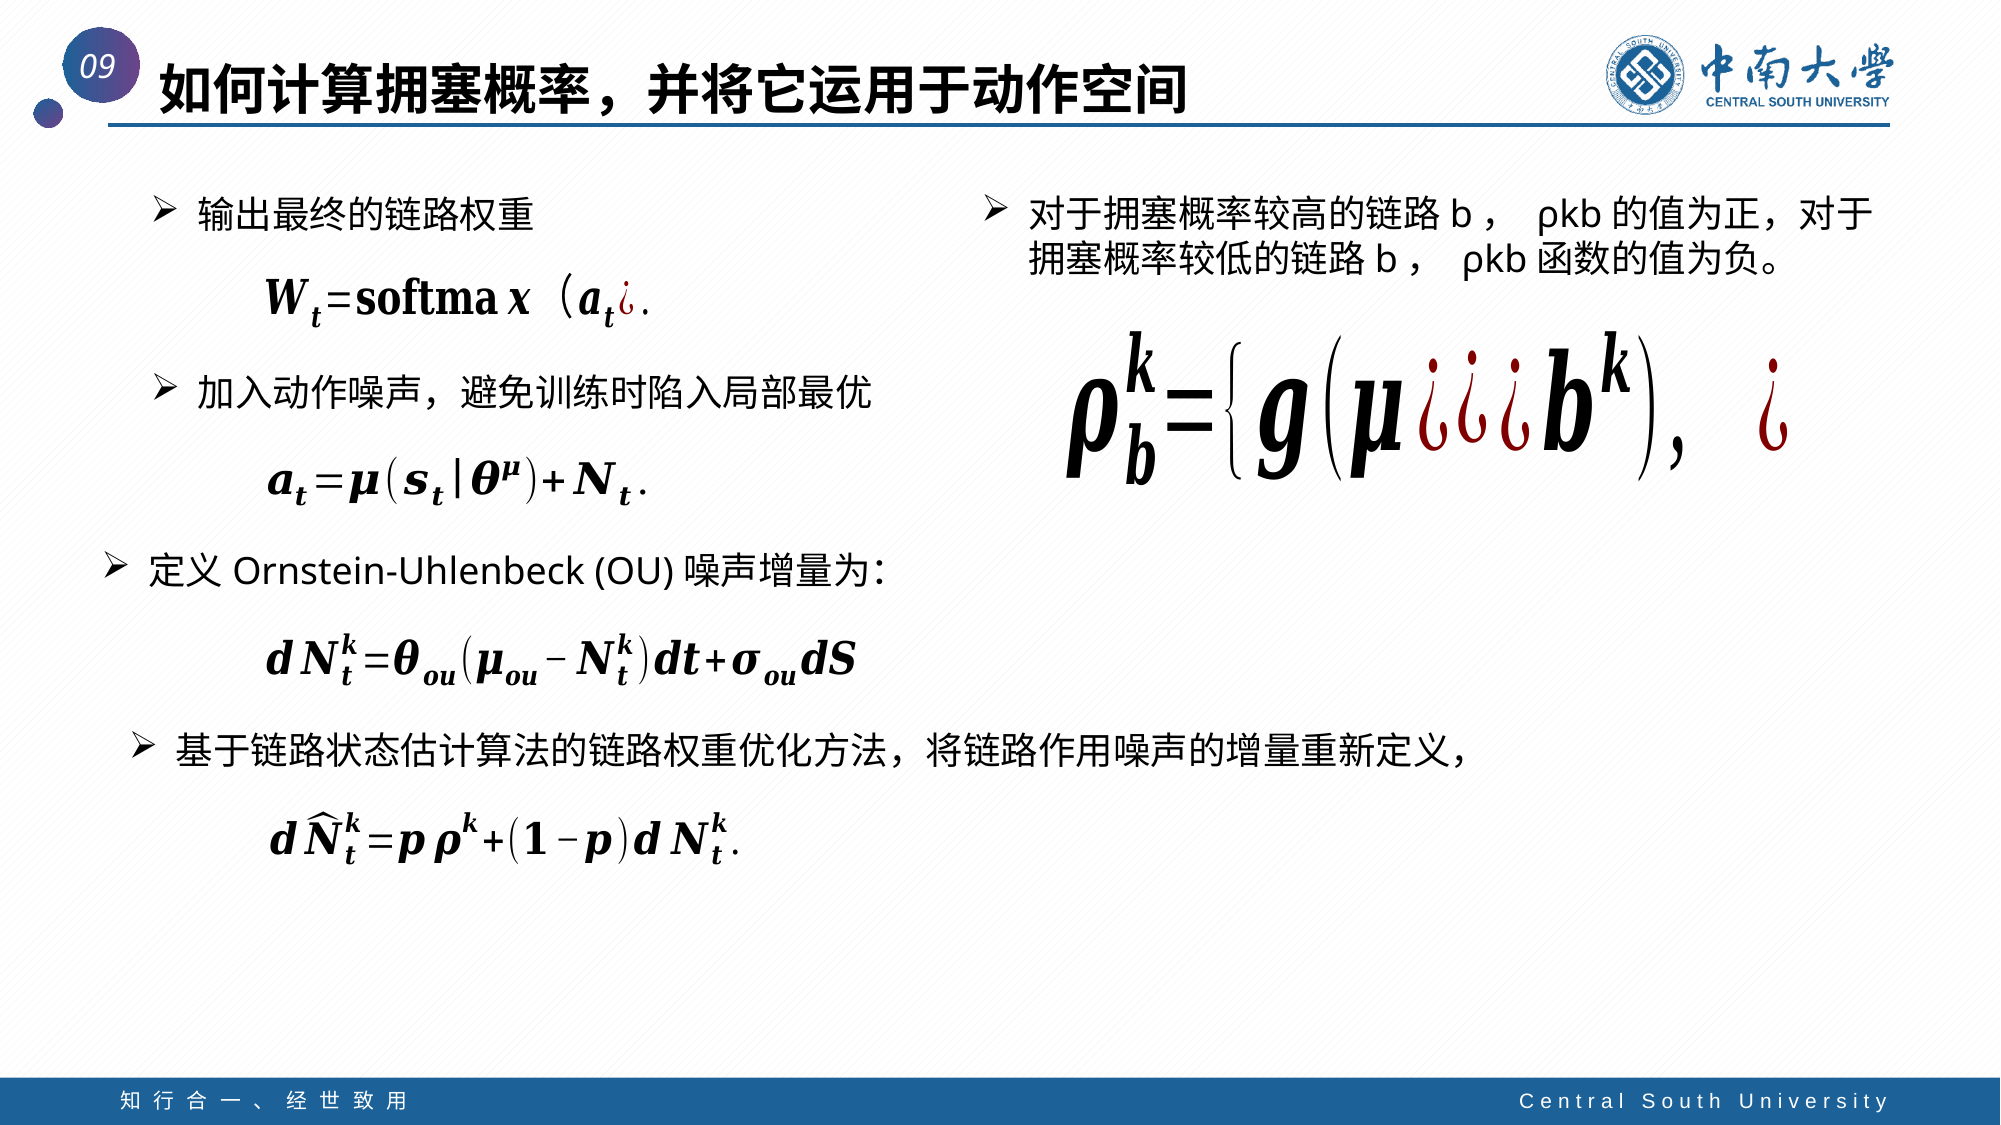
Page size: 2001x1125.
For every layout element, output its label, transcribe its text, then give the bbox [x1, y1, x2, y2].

text_box 基于链路状态估计算法的链路权重优化方法，将链路作用噪声的增量重新定义， [114, 719, 1504, 780]
picture [1595, 28, 1907, 121]
text_box 知行合一、经世致用 [105, 1080, 423, 1120]
text_box 定义Ornstein-Uhlenbeck (OU)噪声增量为： [86, 539, 924, 600]
text_box Central South University [1504, 1080, 1902, 1120]
text_box 如何计算拥塞概率，并将它运用于动作空间 [158, 0, 1609, 124]
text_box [33, 26, 153, 128]
text_box [0, 1077, 2000, 1125]
text_box 对于拥塞概率较高的链路b， ρkb的值为正，对于拥塞概率较低的链路b， ρkb函数的值为负。 [966, 182, 1890, 288]
